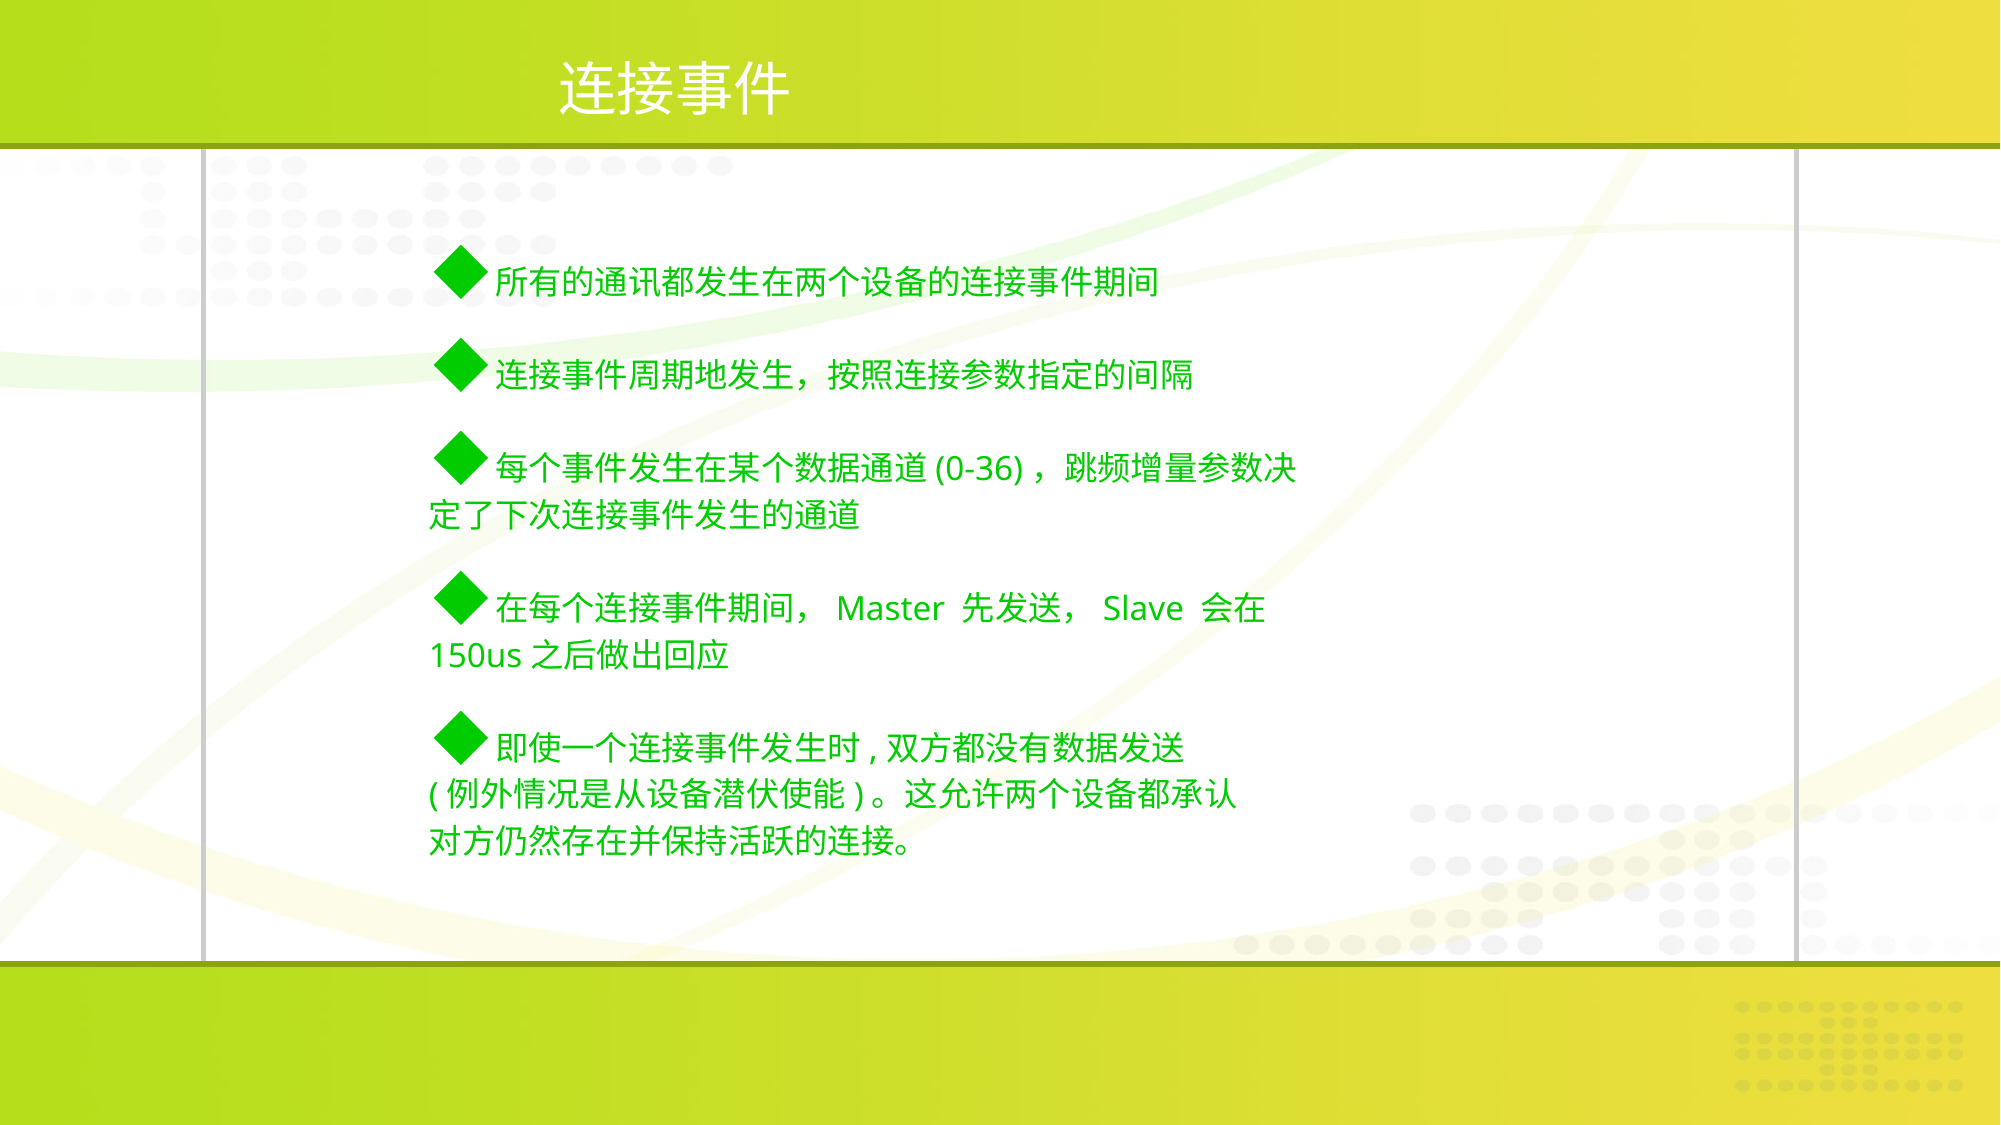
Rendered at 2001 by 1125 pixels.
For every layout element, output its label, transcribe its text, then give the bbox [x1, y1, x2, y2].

title 连接事件 [399, 37, 951, 138]
picture [0, 0, 2001, 1125]
list 所有的通讯都发生在两个设备的连接事件期间 连接事件周期地发生，按照连接参数指定的间隔 每个事件发生在某个数据通道(0-36)，跳频增量参数决 定了下次连接事件发生的通道 在每个连接事件期间，Master 先发送，Slave 会在 150us之后做出回应 即使一个连接事件发生时,双方都没有数据发送 (例外情况是从设备潜伏使能)。这允许两个设备都承认 对方仍然存在并保持活跃的连接。 [413, 206, 1565, 916]
